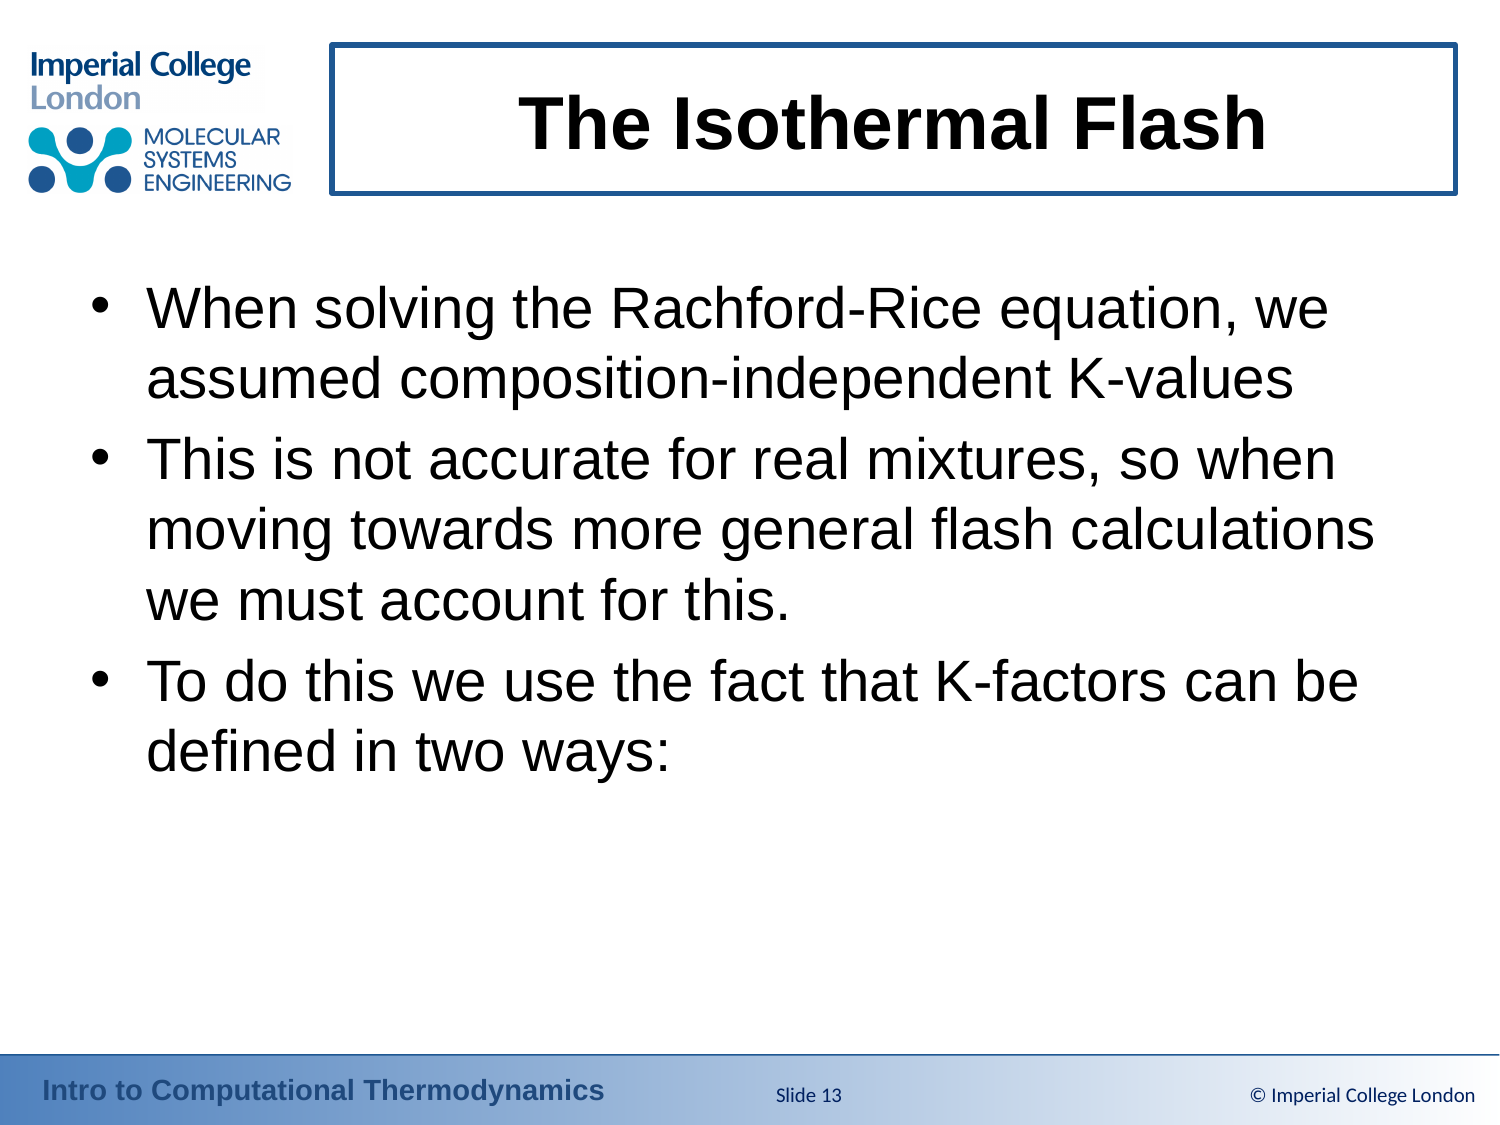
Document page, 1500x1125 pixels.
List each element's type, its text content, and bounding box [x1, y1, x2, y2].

picture [27, 125, 293, 194]
title The Isothermal Flash [329, 42, 1458, 196]
picture [27, 45, 265, 113]
slide_number Slide 13 [667, 1073, 952, 1115]
footer © Imperial College London [1234, 1073, 1495, 1115]
